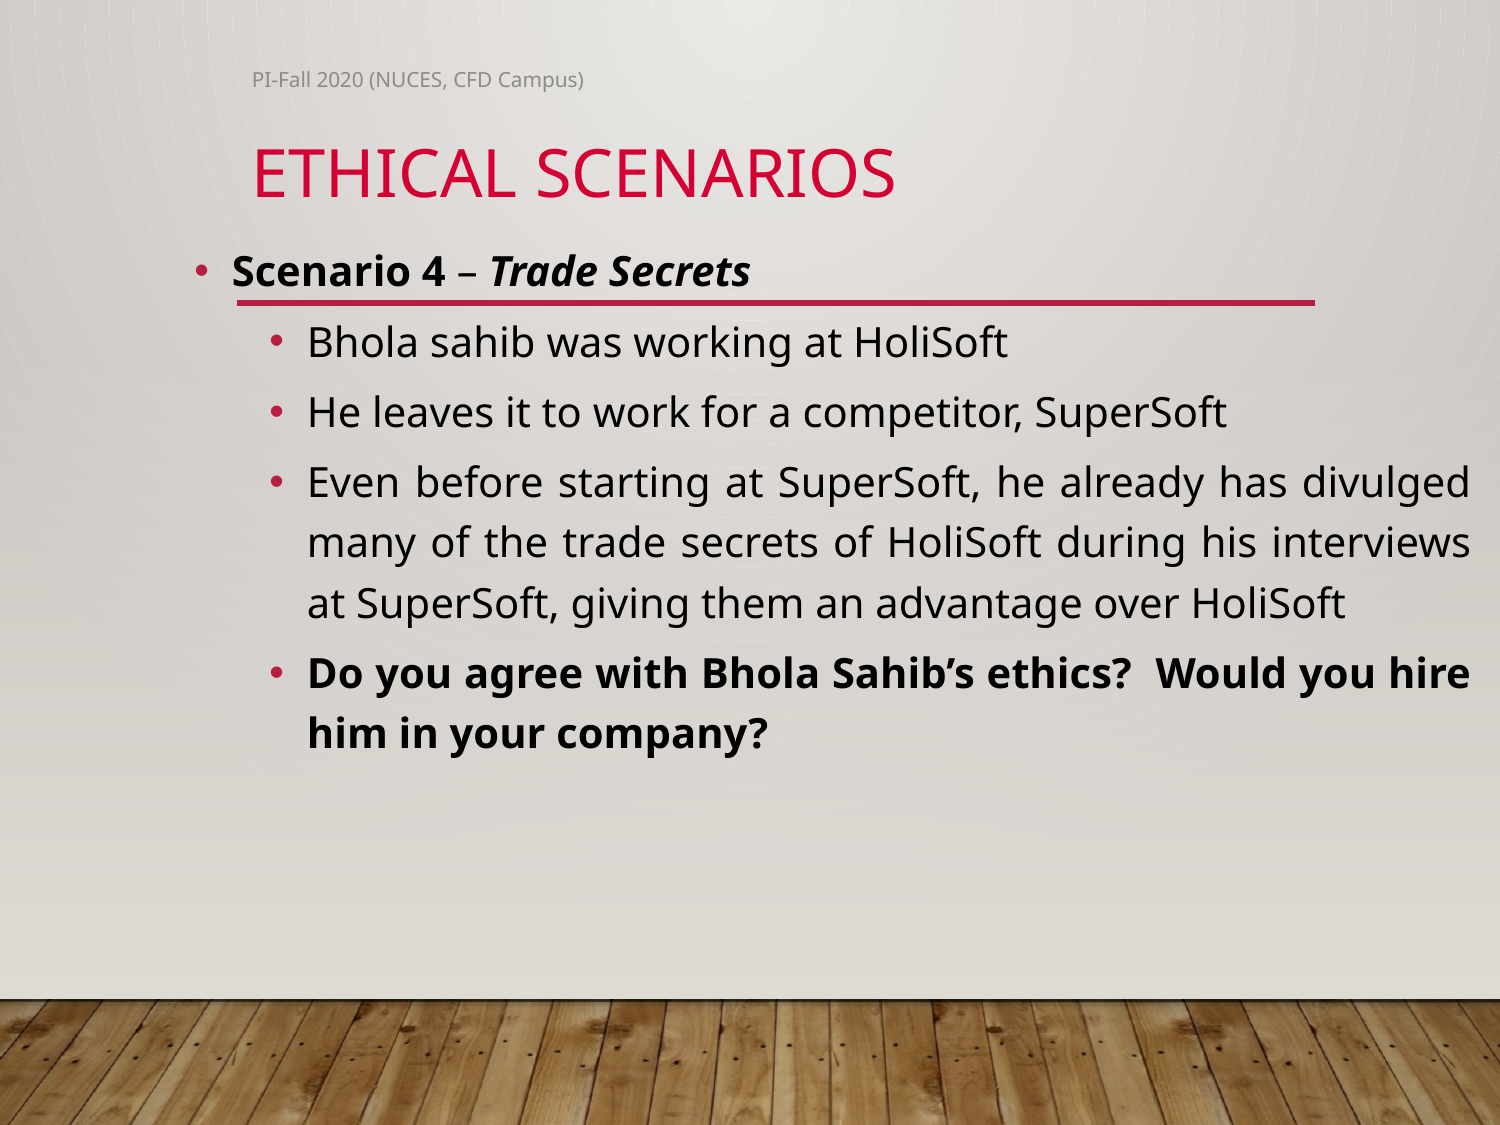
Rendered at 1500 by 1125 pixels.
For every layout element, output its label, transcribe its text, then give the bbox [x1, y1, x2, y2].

list Scenario 4 – Trade Secrets Bhola sahib was working at HoliSoft He leaves it to work for a competitor, SuperSoft Even before starting at SuperSoft, he already has divulged many of the trade secrets of HoliSoft during his interviews at SuperSoft, giving them an advantage over HoliSoft Do you agree with Bhola Sahib’s ethics? Would you hire him in your company? [179, 227, 1487, 815]
picture [0, 999, 1500, 1125]
text_box [62, 45, 1338, 233]
